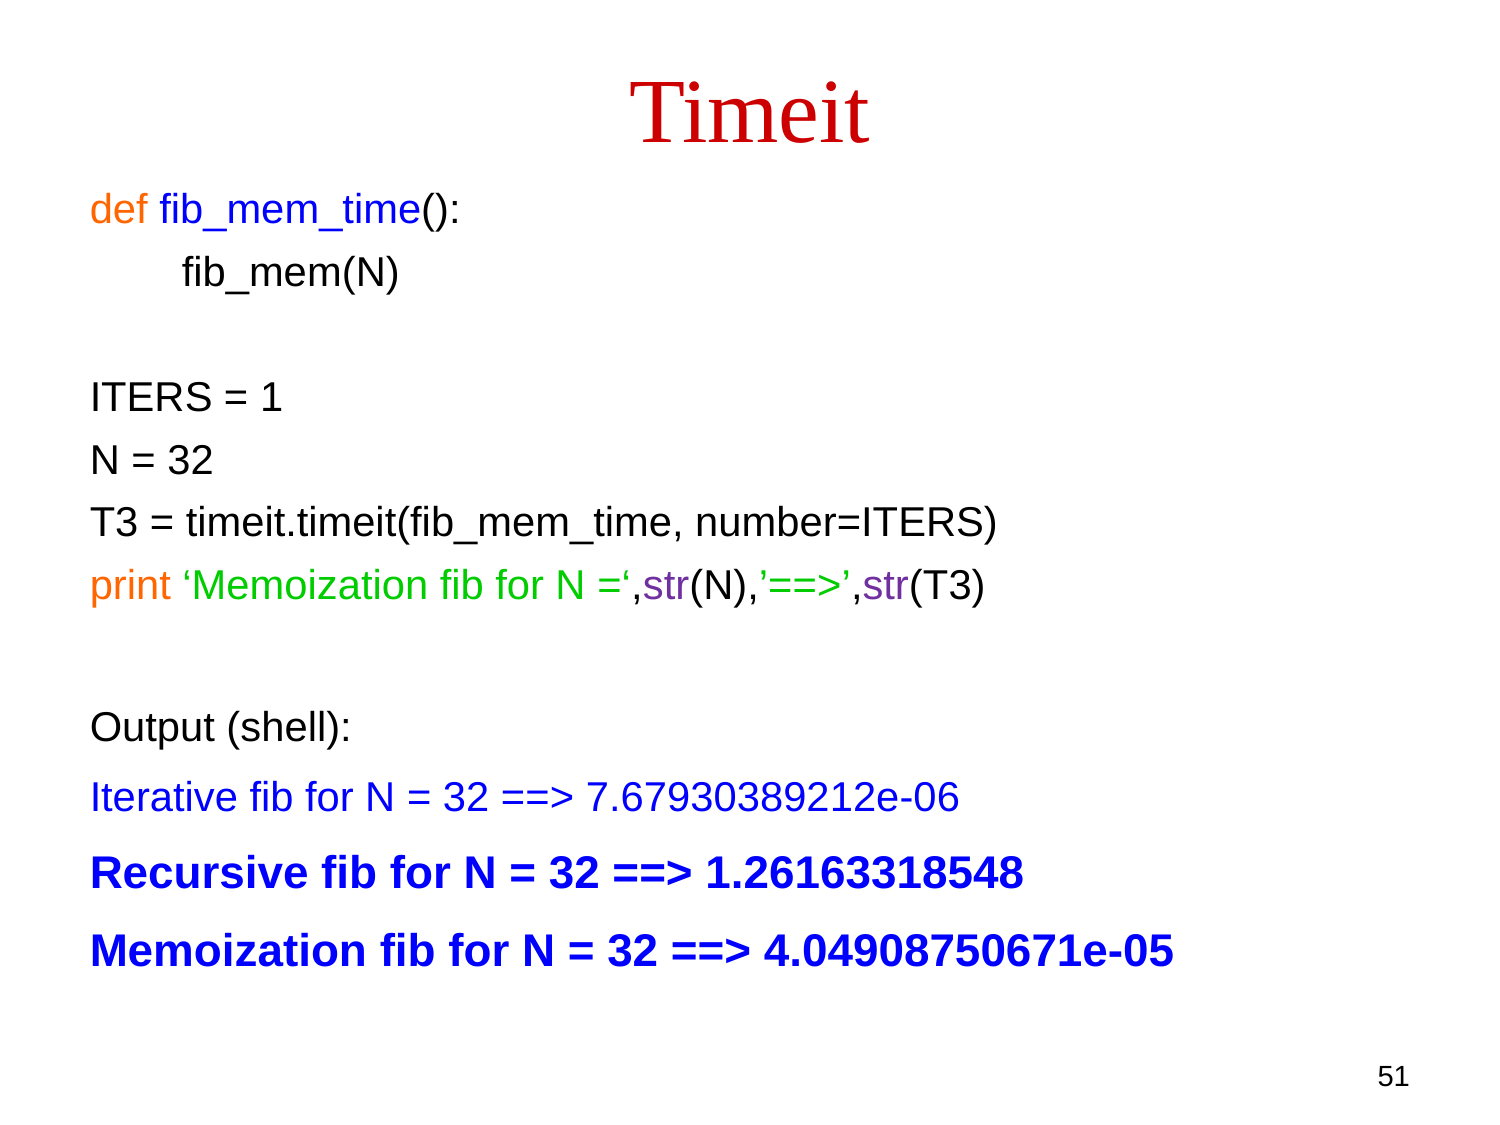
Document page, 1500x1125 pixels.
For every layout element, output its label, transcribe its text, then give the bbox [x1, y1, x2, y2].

slide_number 51 [1074, 1049, 1426, 1088]
text_box def fib_mem_time(): fib_mem(N) ITERS = 1 N = 32 T3 = timeit.timeit(fib_mem_time, number=ITERS) print ‘Memoization fib for N =‘,str(N),’==>’,str(T3) Output (shell): Iterative fib for N = 32 ==> 7.67930389212e-06 Recursive fib for N = 32 ==> 1.26163318548 Memoization fib for N = 32 ==> 4.04908750671e-05 [75, 174, 1313, 984]
text_box Timeit [74, 12, 1425, 200]
